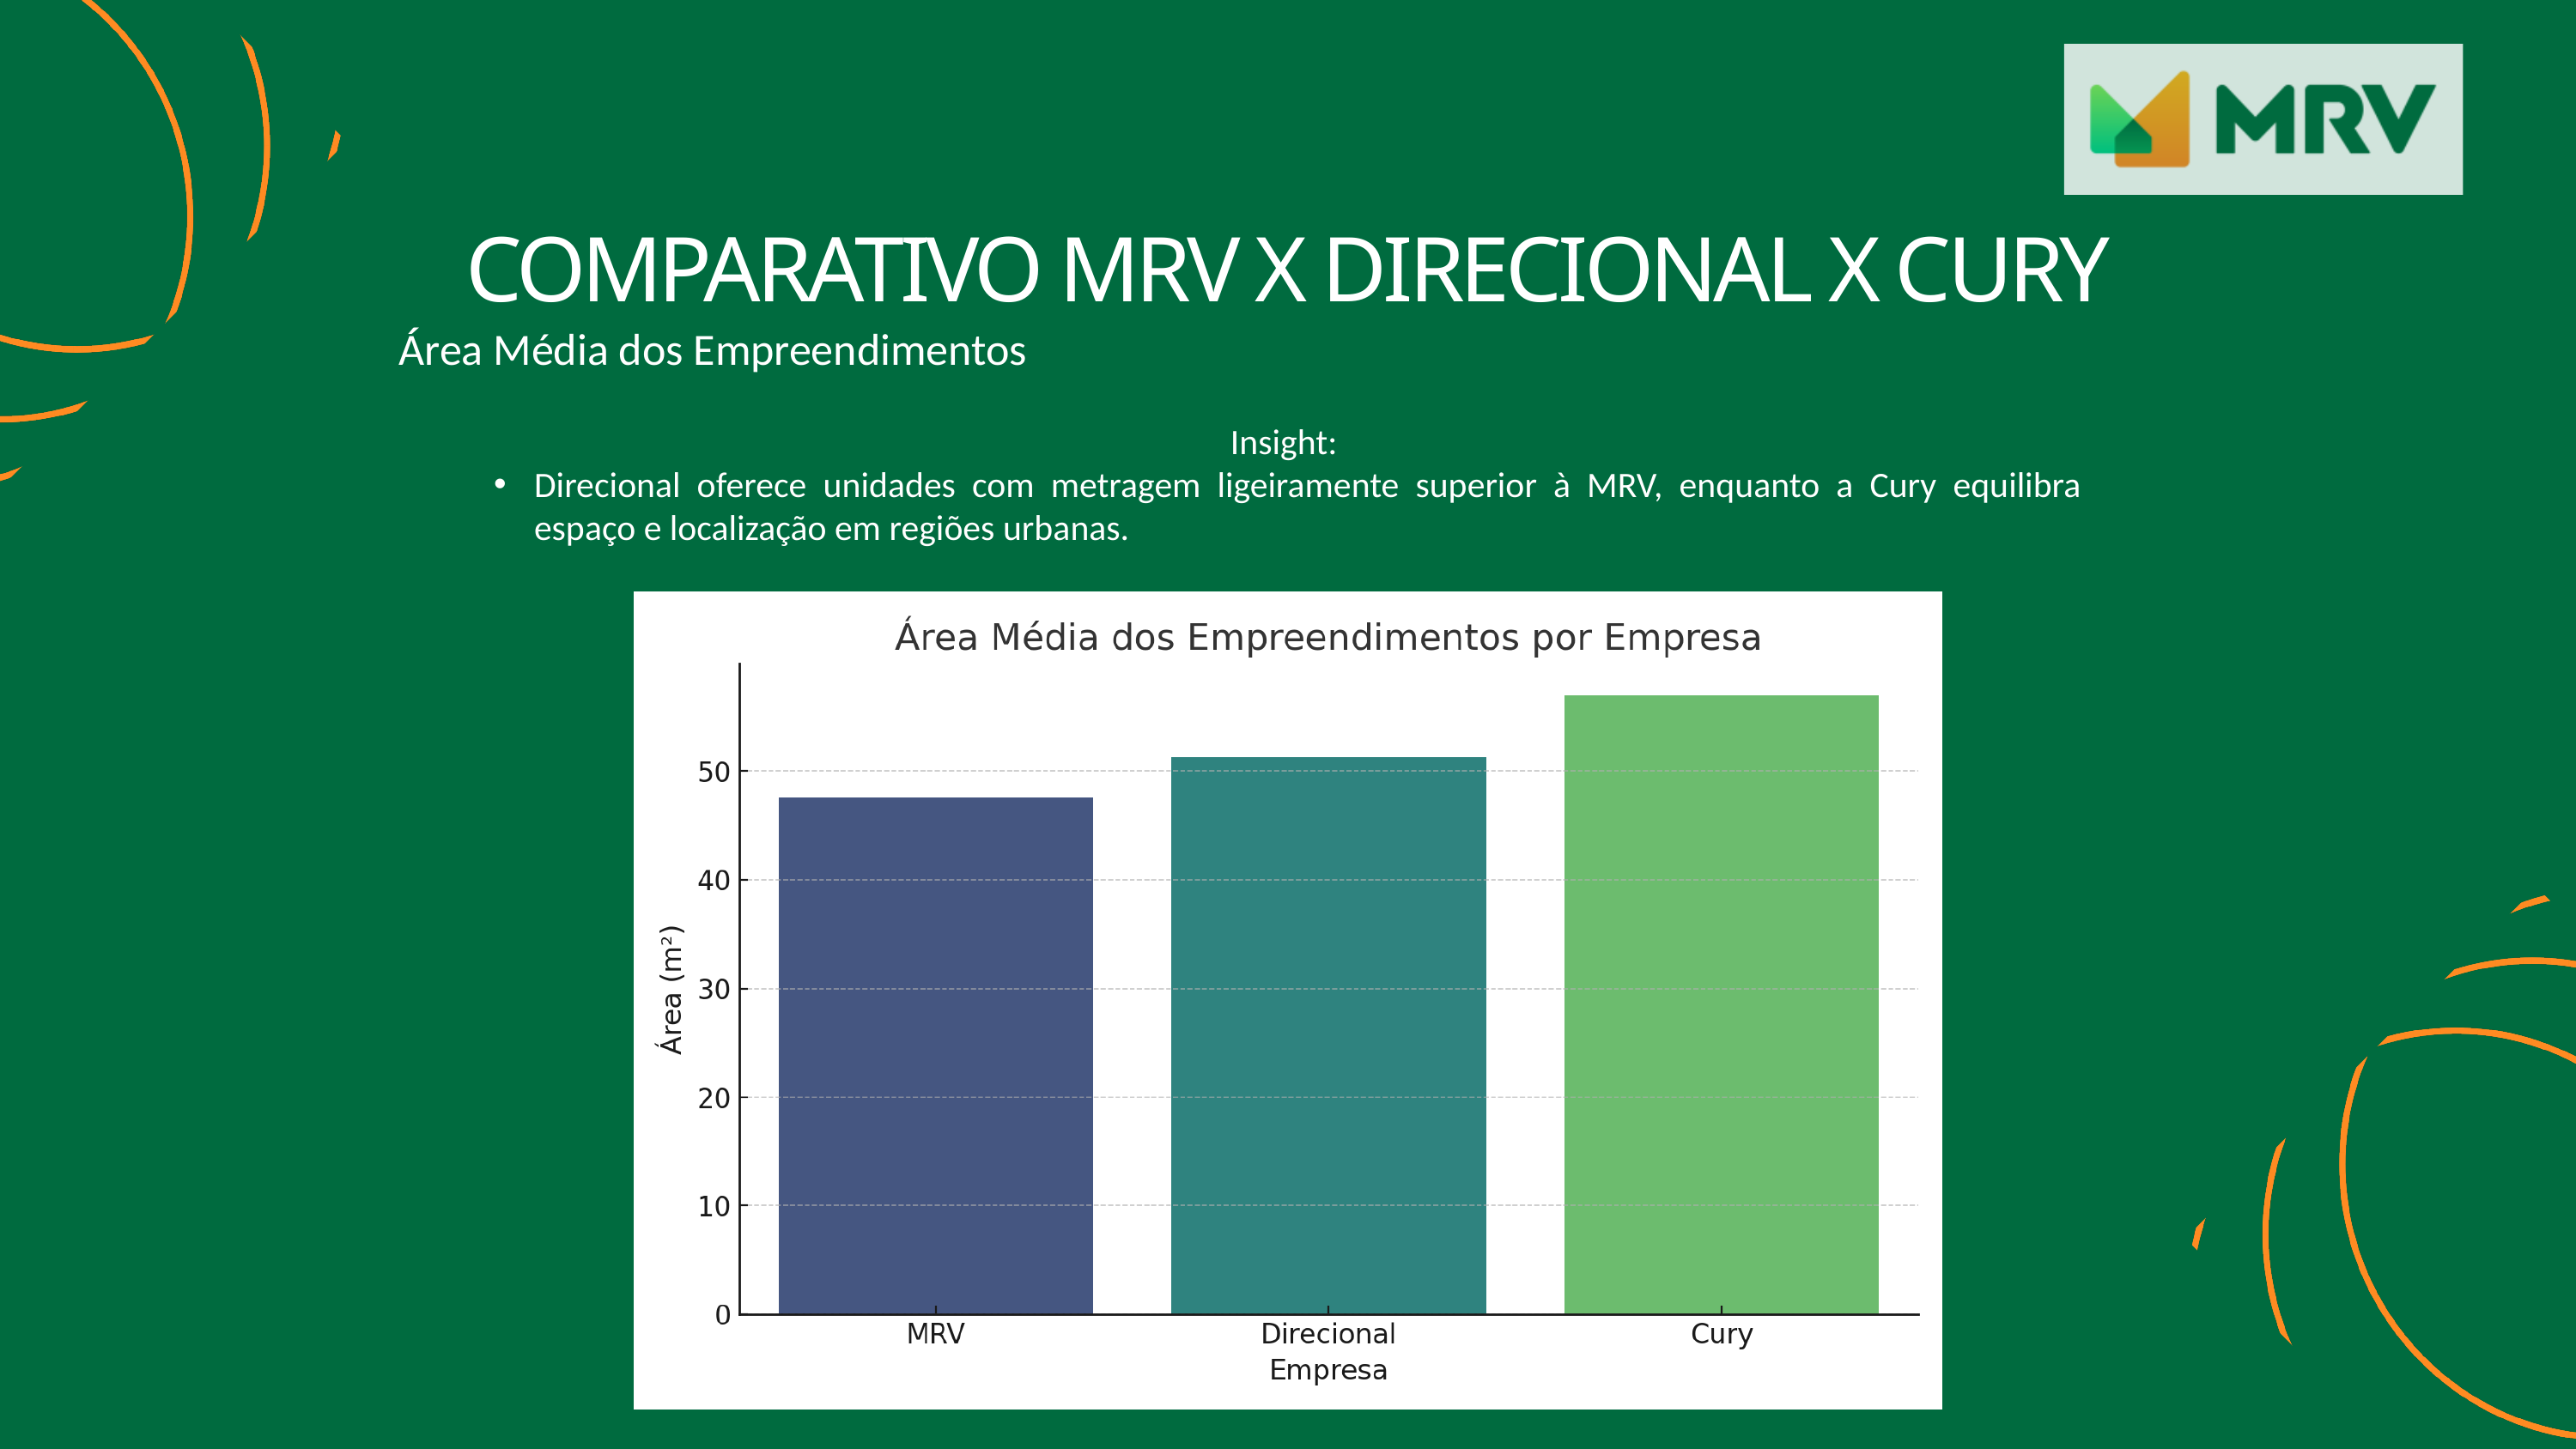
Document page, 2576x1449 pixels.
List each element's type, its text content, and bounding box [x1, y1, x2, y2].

text_box [2185, 887, 2576, 1449]
text_box COMPARATIVO MRV X DIRECIONAL X CURY [144, 194, 2432, 320]
text_box Insight: Direcional oferece unidades com metragem ligeiramente superior à MRV, enquanto a Cury equilibra espaço e localização em regiões urbanas. [481, 412, 2095, 555]
text_box [0, 0, 347, 488]
text_box [2063, 44, 2464, 195]
picture [633, 591, 1943, 1410]
text_box Área Média dos Empreendimentos [386, 313, 1080, 380]
